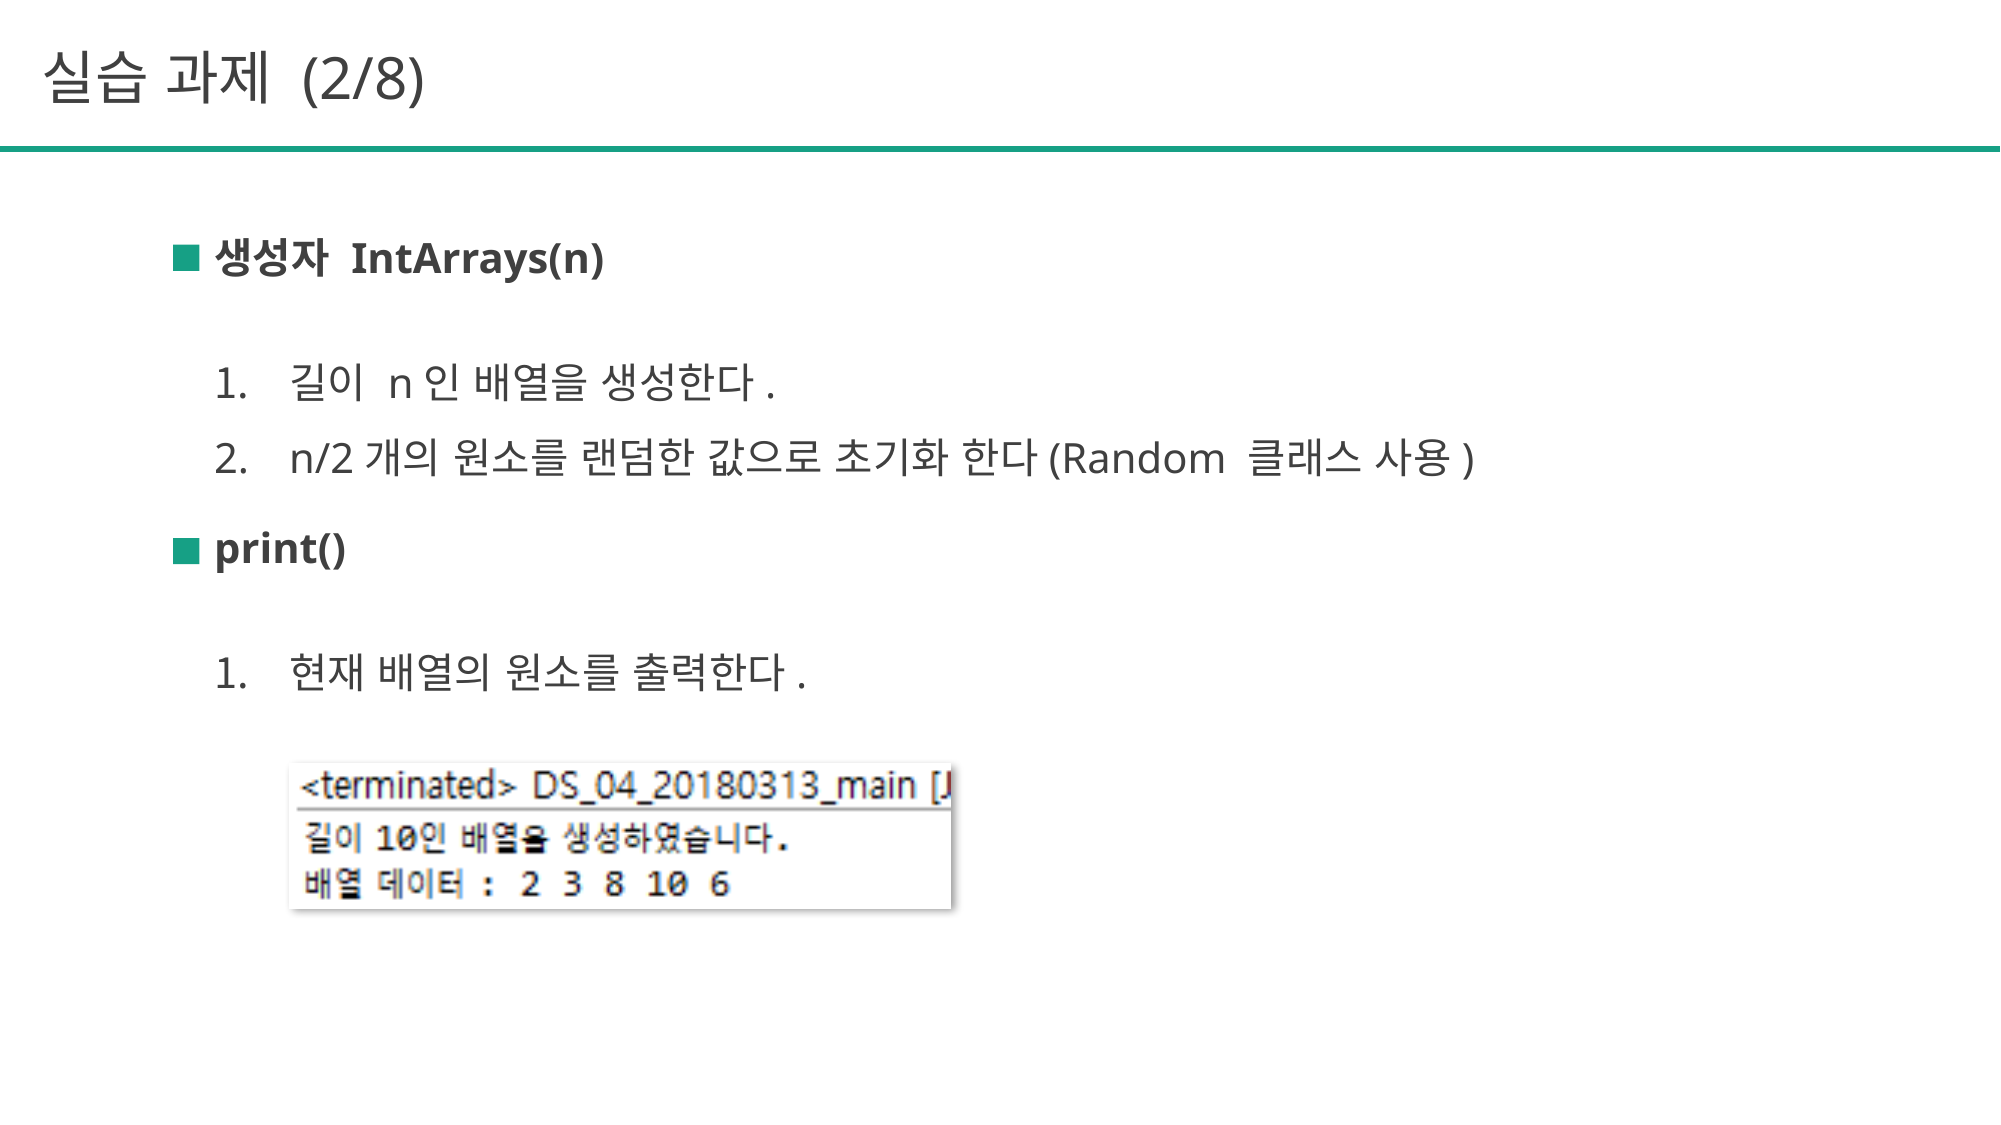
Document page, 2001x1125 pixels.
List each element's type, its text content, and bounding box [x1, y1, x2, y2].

text_box [172, 537, 199, 565]
text_box print() 현재 배열의 원소를 출력한다. [199, 514, 1945, 705]
text_box 실습 과제 (2/8) [27, 33, 1550, 119]
text_box 생성자 IntArrays(n) 길이 n인 배열을 생성한다. n/2개의 원소를 랜덤한 값으로 초기화 한다(Random 클래스 사용) [199, 224, 1945, 490]
picture [289, 763, 951, 909]
text_box [172, 244, 199, 272]
